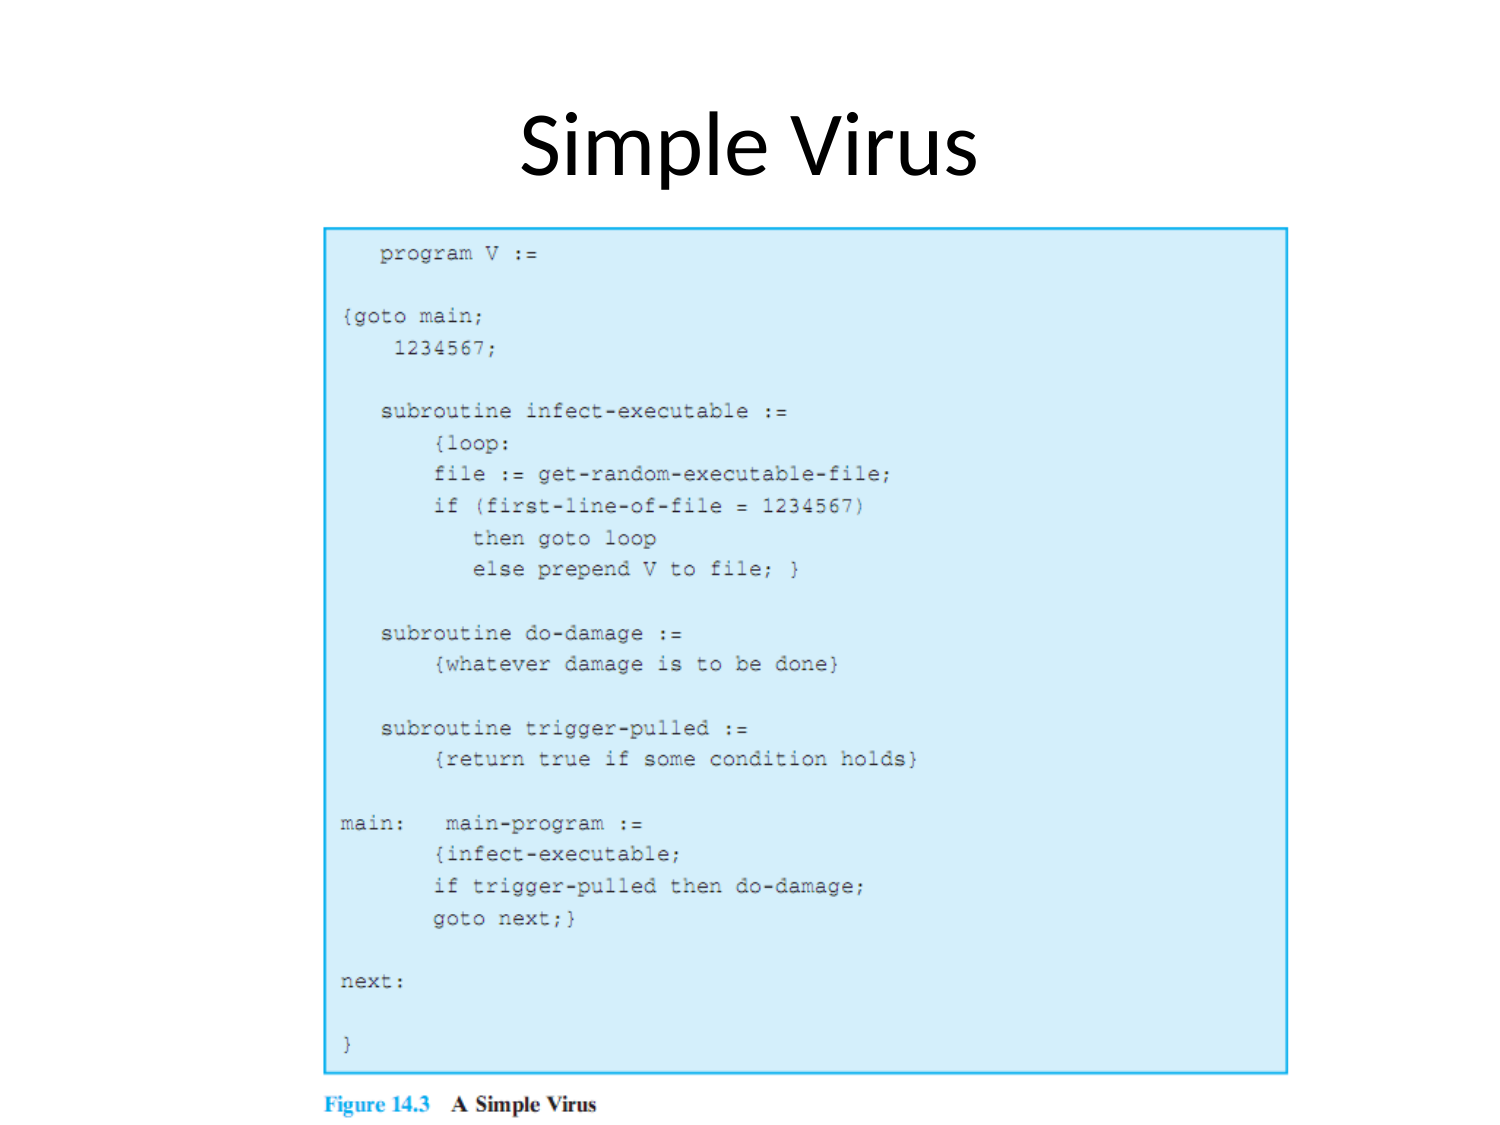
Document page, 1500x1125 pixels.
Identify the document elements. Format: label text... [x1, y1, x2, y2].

title Simple Virus [75, 45, 1425, 233]
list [312, 223, 1301, 1125]
